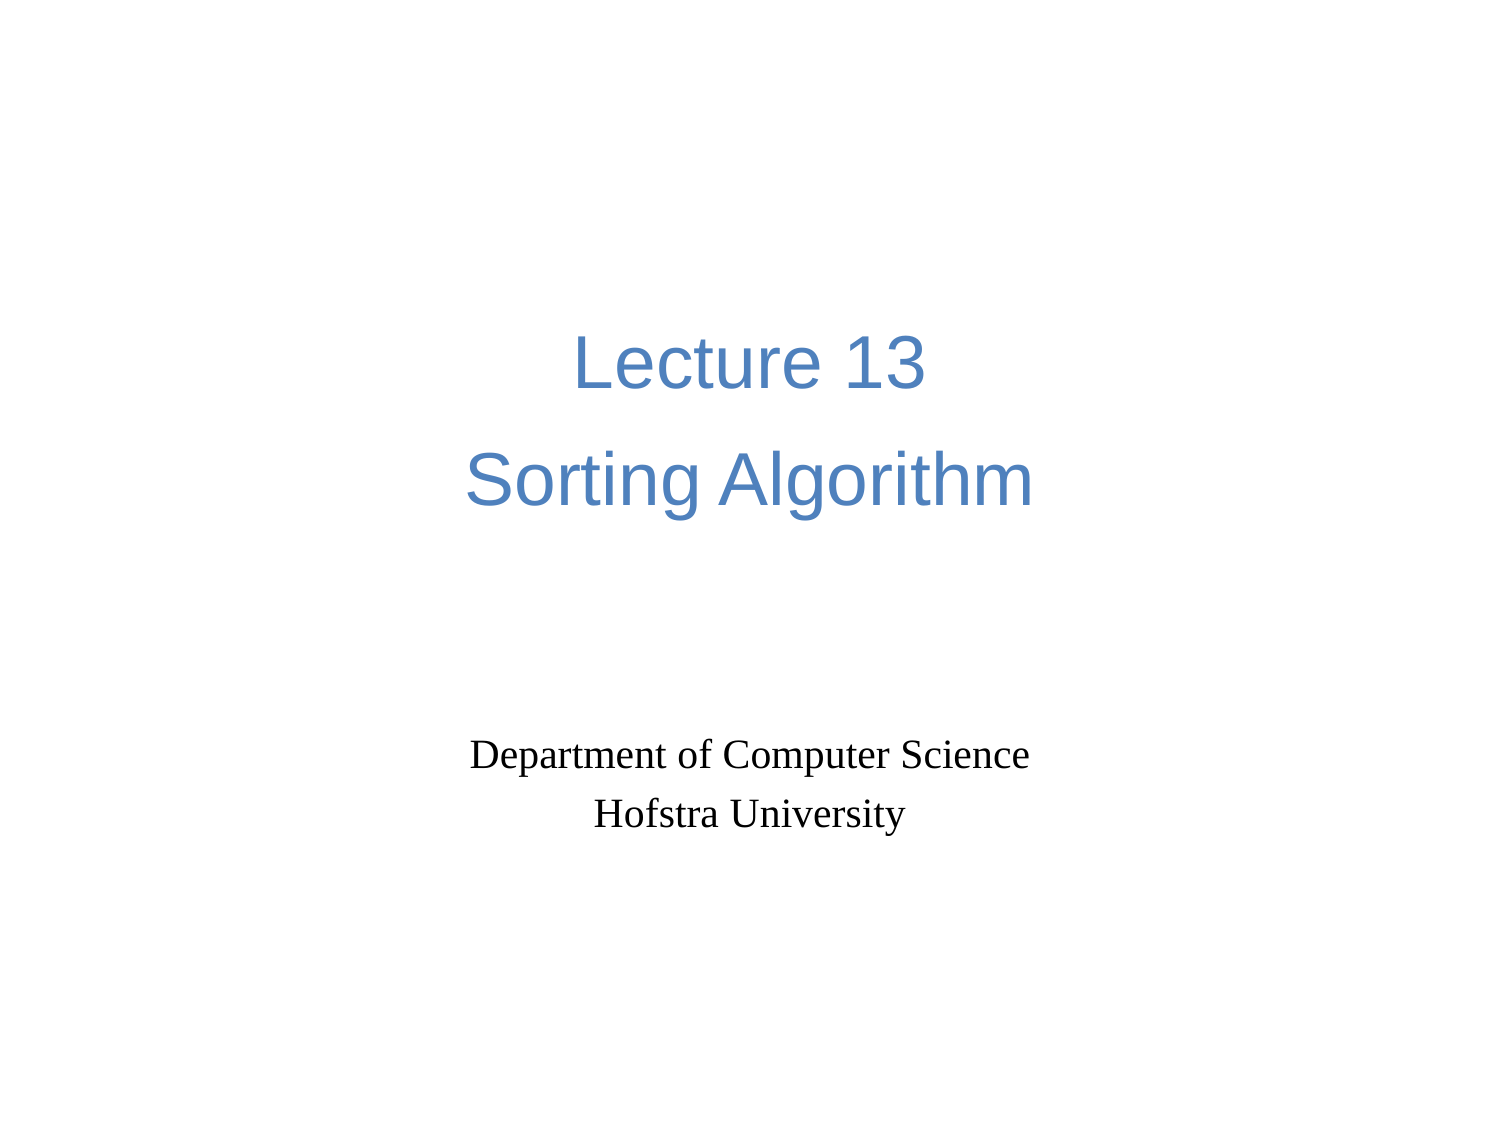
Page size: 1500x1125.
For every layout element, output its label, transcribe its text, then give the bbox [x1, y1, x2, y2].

subtitle Department of Computer Science Hofstra University [225, 637, 1275, 925]
title Lecture 13 Sorting Algorithm [97, 188, 1403, 619]
